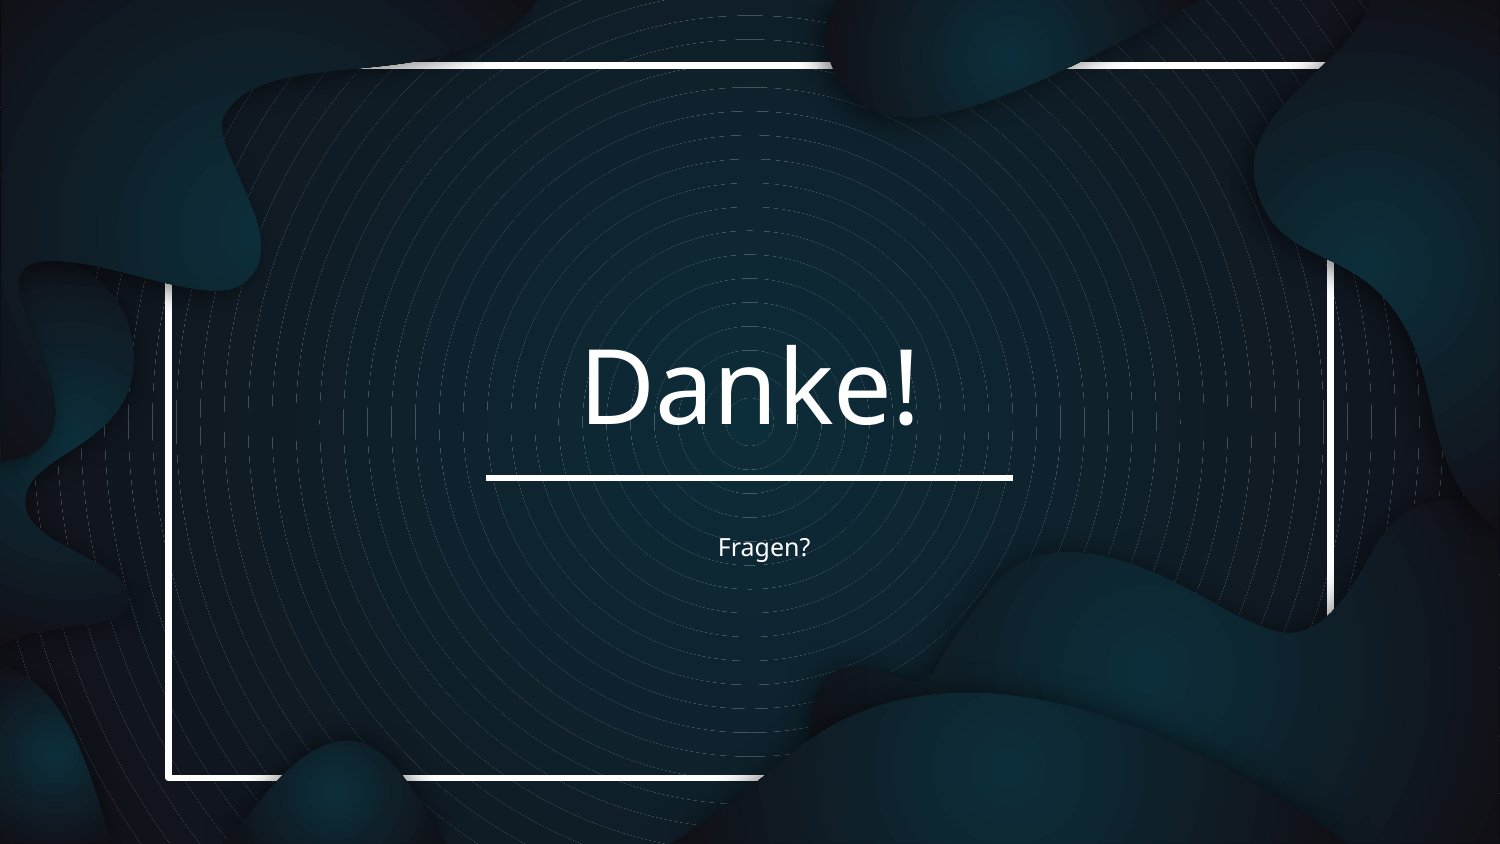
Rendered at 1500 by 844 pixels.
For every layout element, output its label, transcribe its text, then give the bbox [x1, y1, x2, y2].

subtitle Fragen? [526, 529, 974, 695]
title Danke! [280, 248, 1220, 453]
